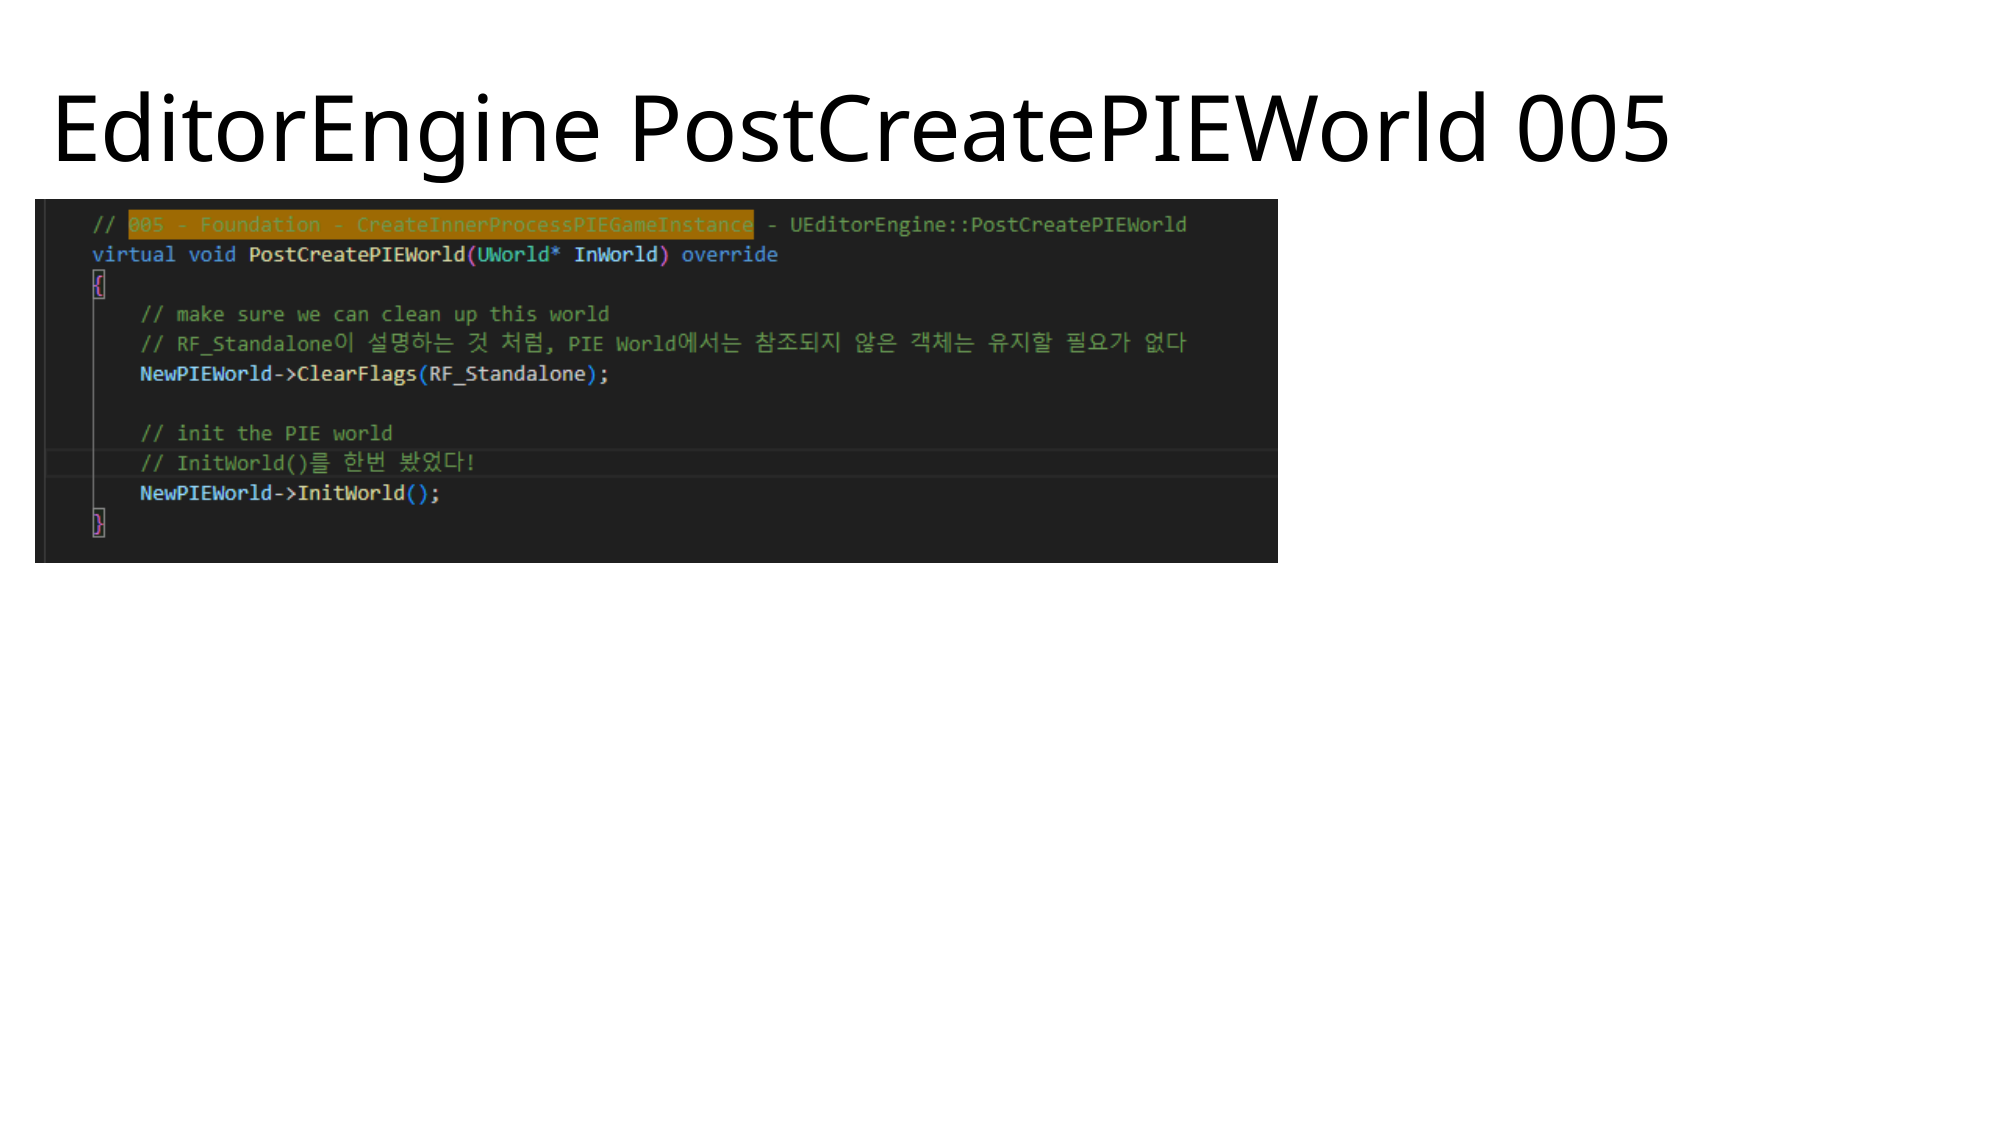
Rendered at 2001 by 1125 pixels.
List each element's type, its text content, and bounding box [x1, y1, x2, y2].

text_box EditorEngine PostCreatePIEWorld 005 [34, 67, 1760, 195]
picture [34, 199, 1278, 563]
